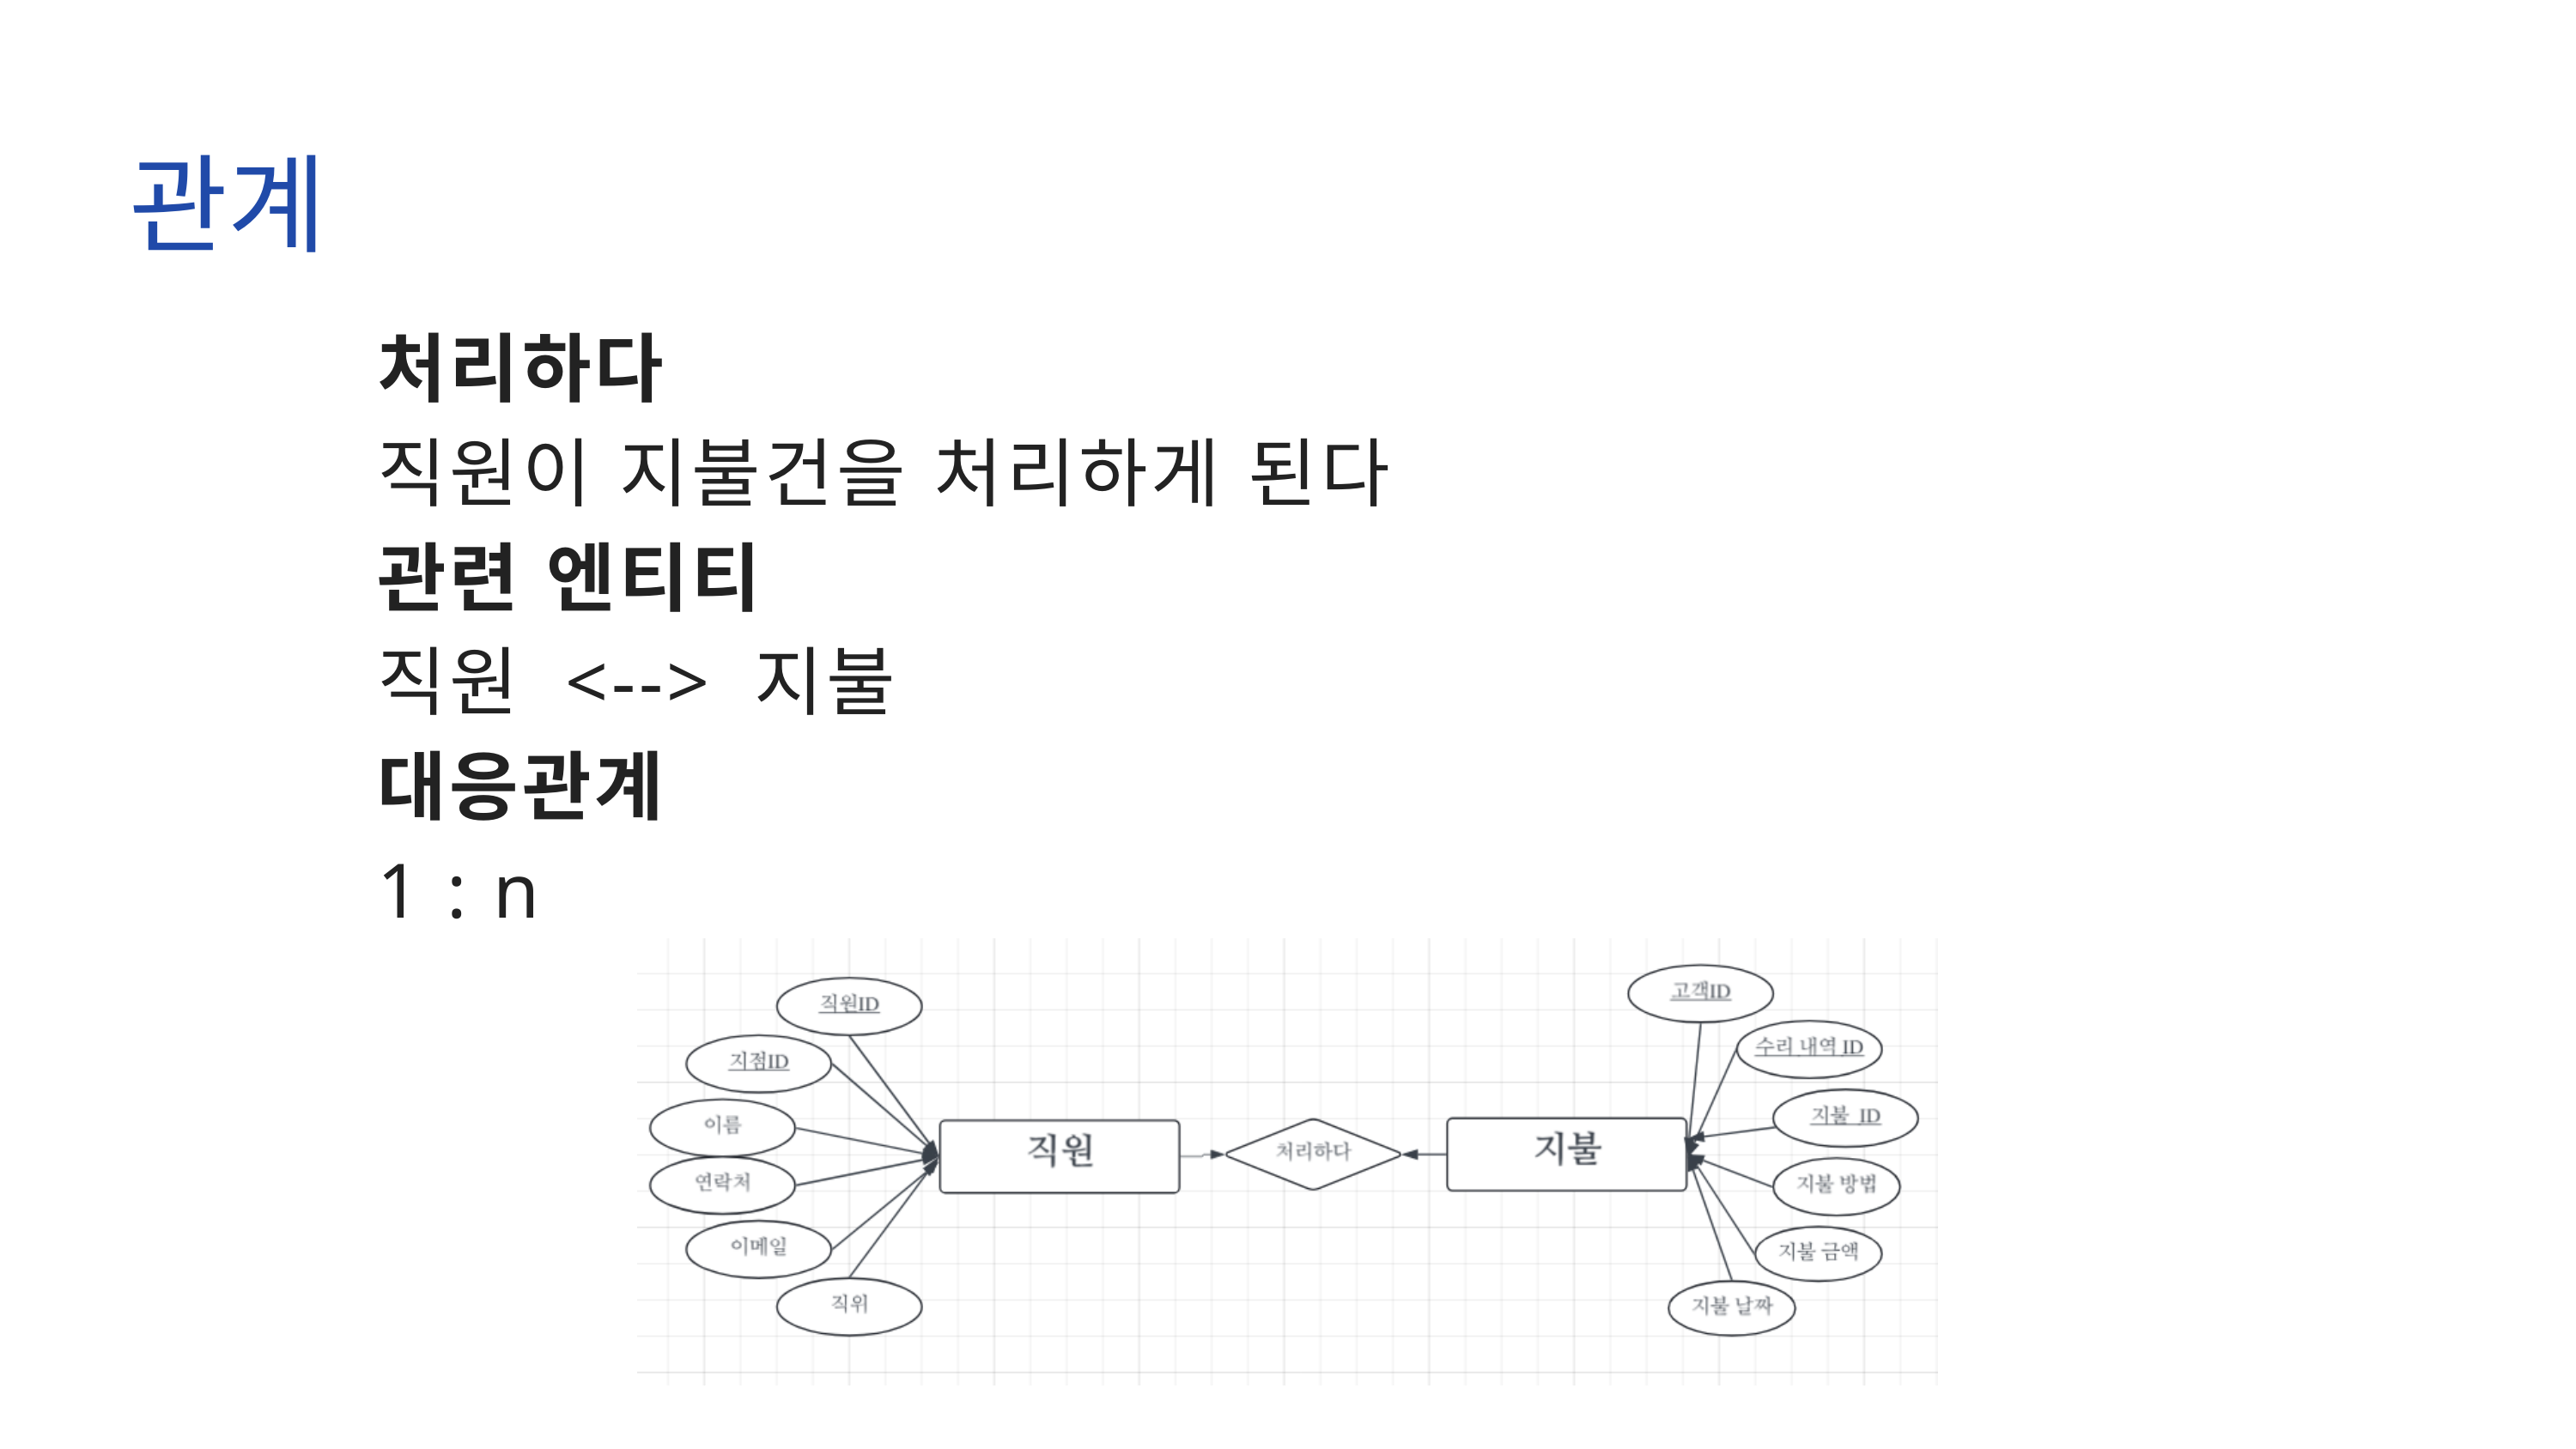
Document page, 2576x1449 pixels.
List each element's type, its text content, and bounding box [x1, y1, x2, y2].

picture [637, 938, 1939, 1386]
text_box 처리하다 직원이 지불건을 처리하게 된다 관련 엔티티 직원 <--> 지불 대응관계 1 : n [377, 306, 2199, 934]
text_box 관계 [129, 115, 1071, 266]
